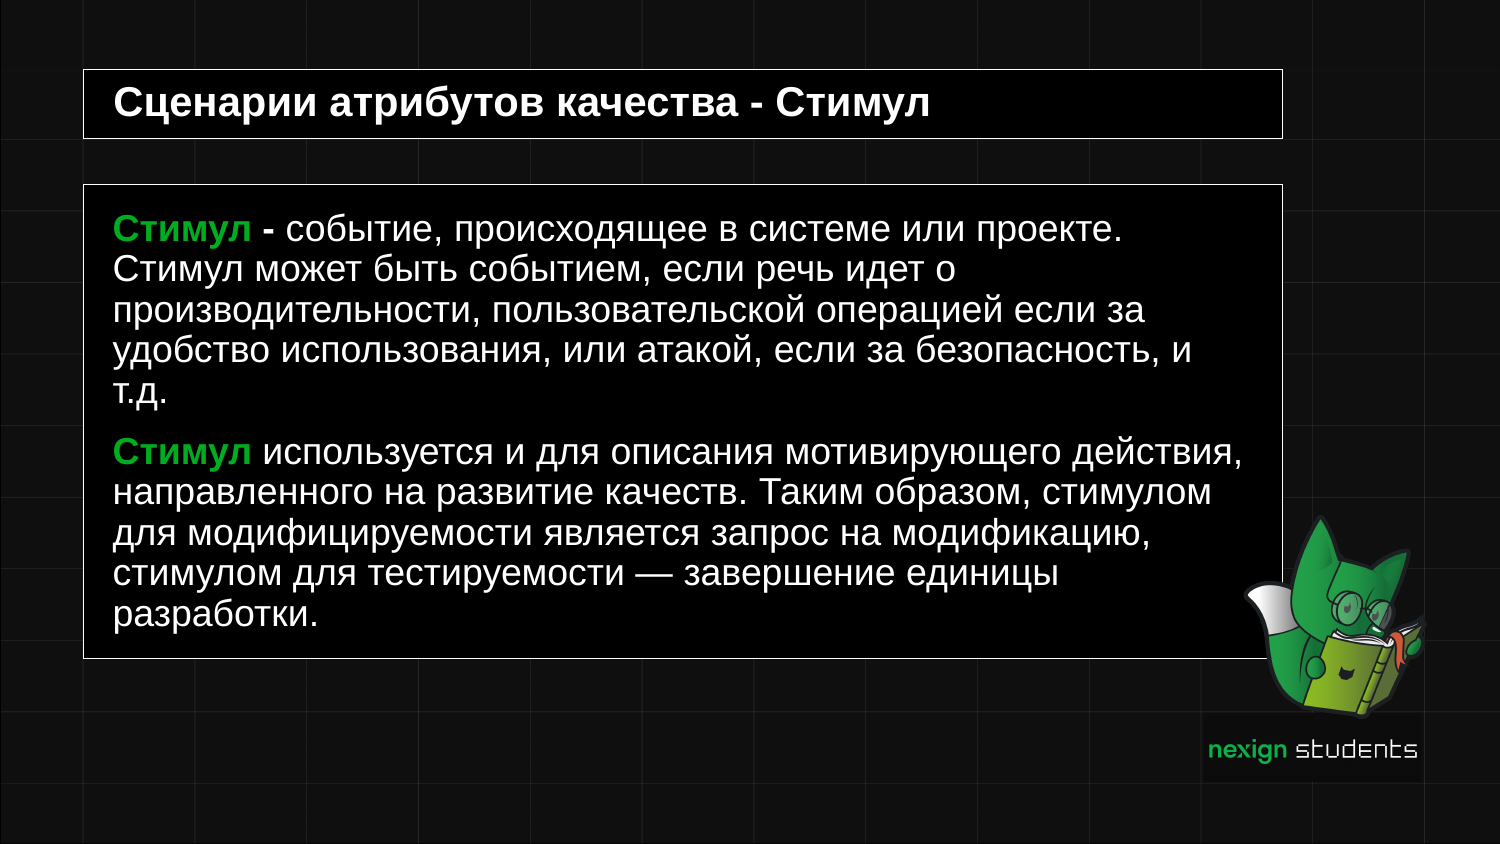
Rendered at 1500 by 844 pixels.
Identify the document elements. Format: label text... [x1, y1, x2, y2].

list Стимул - событие, происходящее в системе или проекте. Стимул может быть событием, если речь идет о производительности, пользовательской операцией если за удобство использования, или атакой, если за безопасность, и т.д. Стимул используется и для описания мотивирующего действия, направленного на развитие качеств. Таким образом, стимулом для модифицируемости является запрос на модификацию, стимулом для тестируемости — завершение единицы разработки. [83, 184, 1283, 659]
picture [0, 0, 1500, 844]
title Сценарии атрибутов качества - Стимул [83, 69, 1283, 139]
